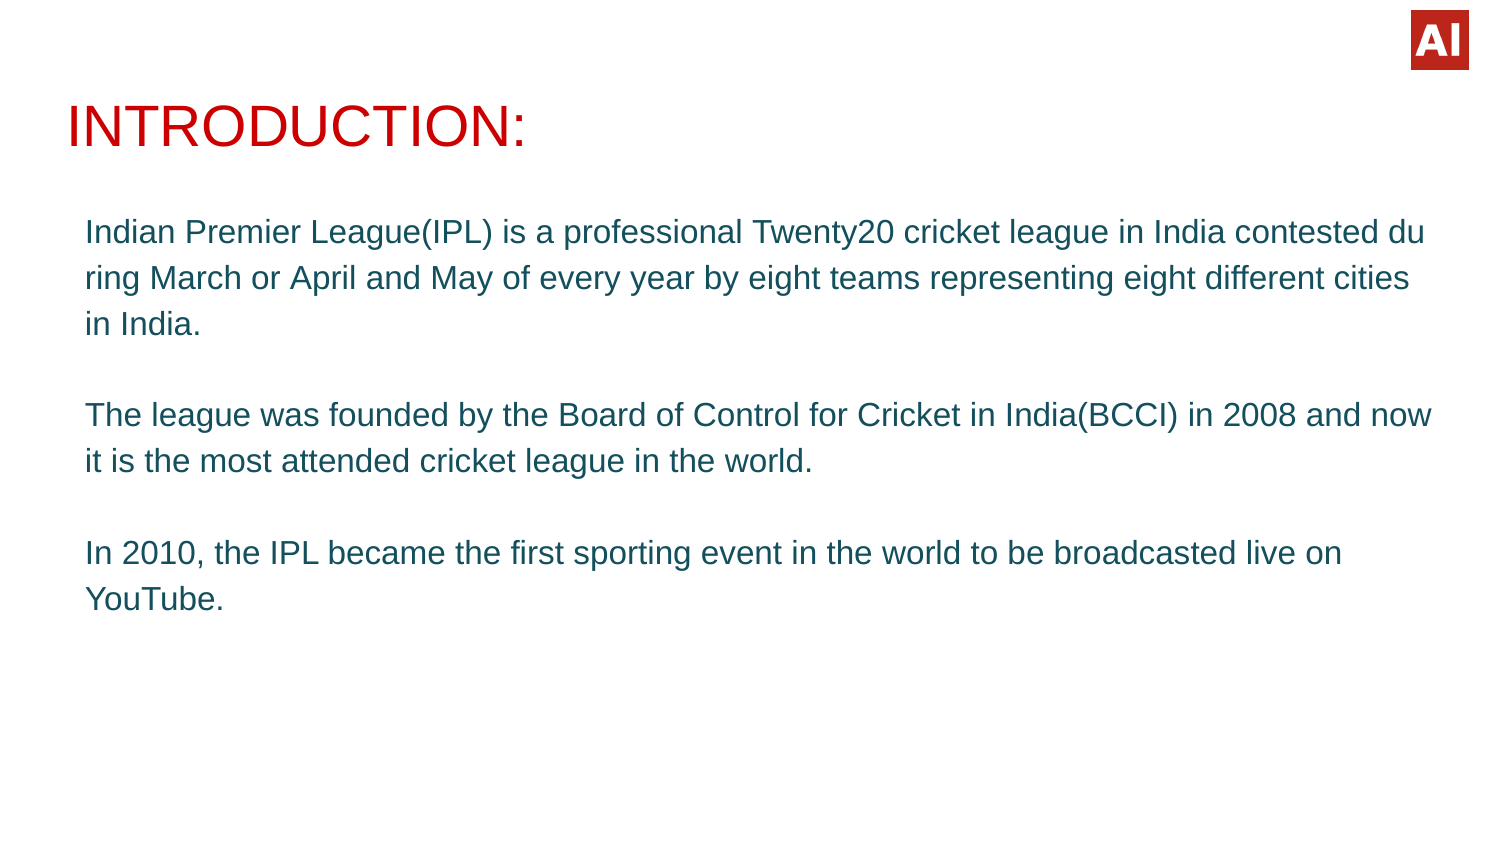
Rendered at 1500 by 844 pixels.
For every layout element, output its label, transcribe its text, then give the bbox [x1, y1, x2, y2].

picture [1411, 10, 1469, 70]
list Indian Premier League(IPL) is a professional Twenty20 cricket league in India contested during March or April and May of every year by eight teams representing eight different cities in India. The league was founded by the Board of Control for Cricket in India(BCCI) in 2008 and now it is the most attended cricket league in the world. In 2010, the IPL became the first sporting event in the world to be broadcasted live on YouTube. [51, 189, 1449, 750]
title INTRODUCTION: [51, 72, 1449, 167]
